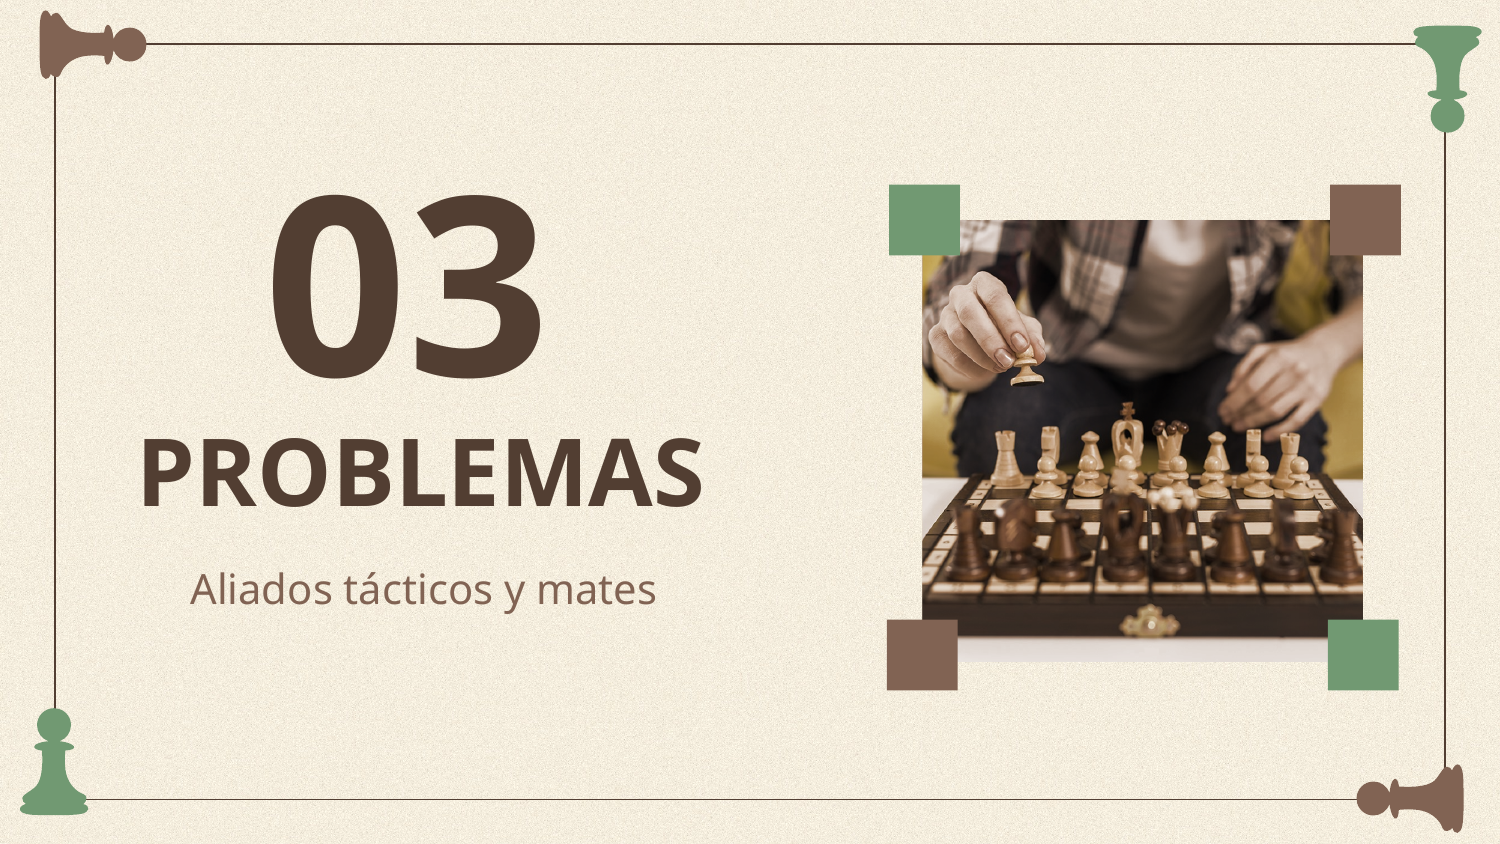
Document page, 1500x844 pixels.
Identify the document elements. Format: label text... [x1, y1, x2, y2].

text_box Aliados tácticos y mates [48, 555, 799, 620]
text_box [886, 619, 958, 691]
text_box [1330, 184, 1401, 256]
text_box 03 [249, 119, 566, 405]
text_box [889, 184, 960, 256]
text_box [1327, 619, 1399, 691]
text_box PROBLEMAS [121, 405, 721, 533]
picture [0, 0, 1500, 844]
